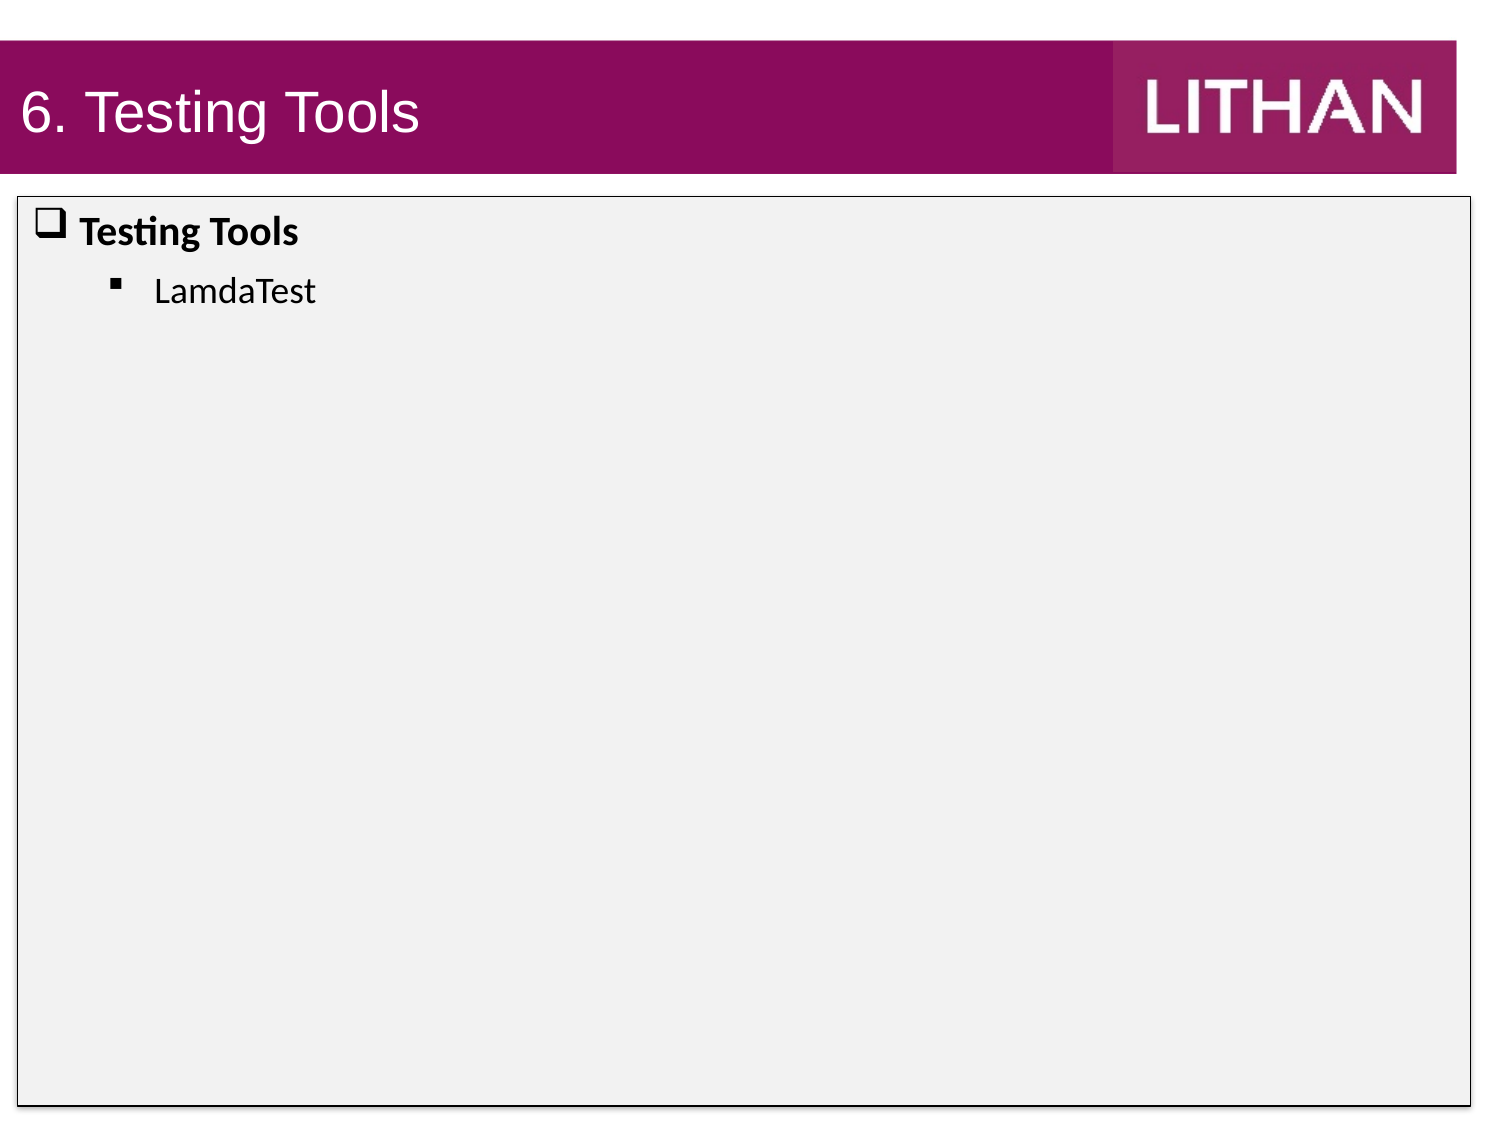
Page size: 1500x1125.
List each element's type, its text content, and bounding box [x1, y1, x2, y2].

text_box 6. Testing Tools [5, 66, 1104, 152]
picture [0, 37, 1460, 178]
text_box Testing Tools LamdaTest [17, 196, 1471, 1107]
